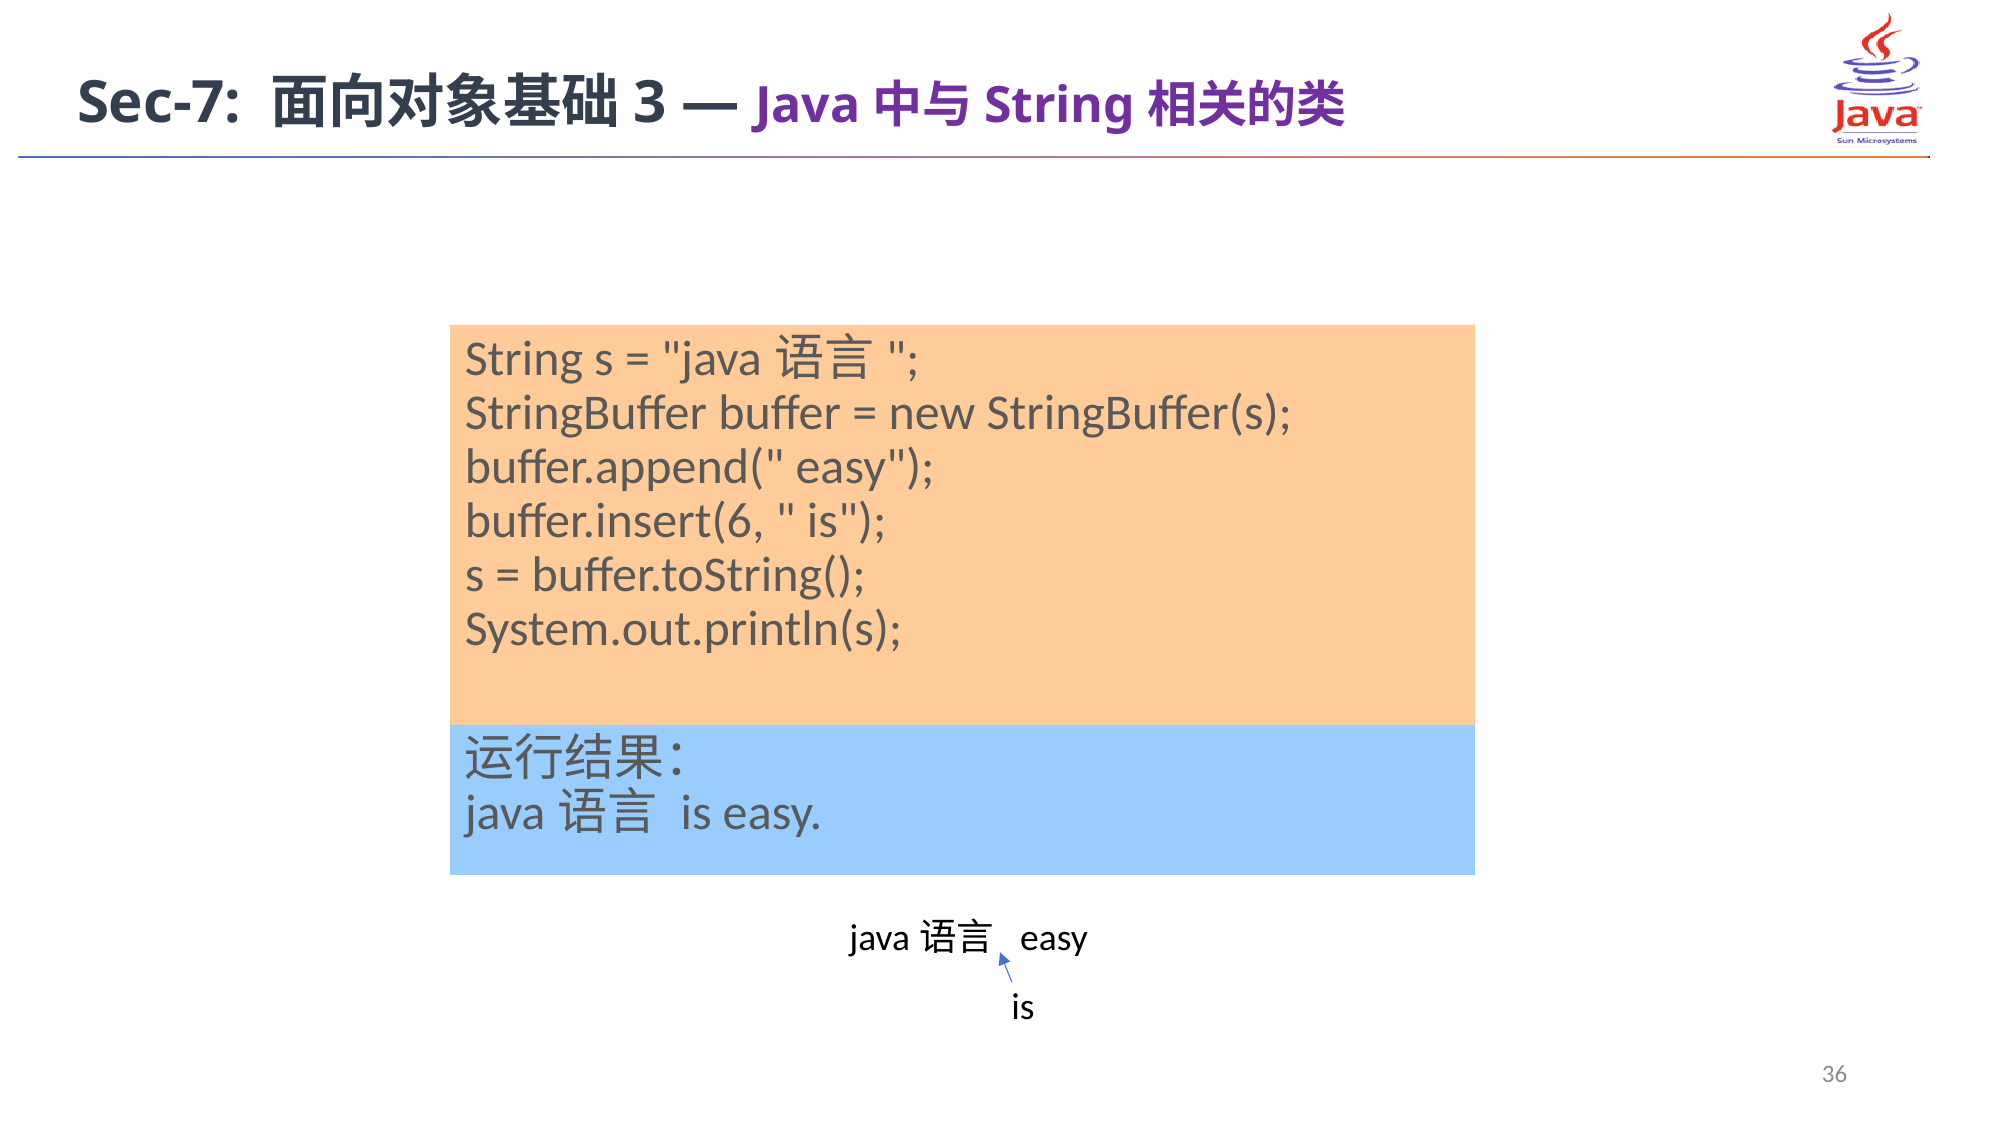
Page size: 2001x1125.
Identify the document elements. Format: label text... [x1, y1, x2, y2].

text_box 运行结果： java语言 is easy. [450, 724, 1475, 875]
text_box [834, 904, 1520, 1035]
picture [1825, 9, 1930, 149]
slide_number 36 [1412, 1042, 1863, 1103]
text_box String s = "java语言"; StringBuffer buffer = new StringBuffer(s); buffer.append(" easy"); buffer.insert(6, " is"); s = buffer.toString(); System.out.println(s); [450, 324, 1475, 724]
text_box Sec-7: 面向对象基础3 — Java中与String相关的类 [75, 62, 1674, 135]
